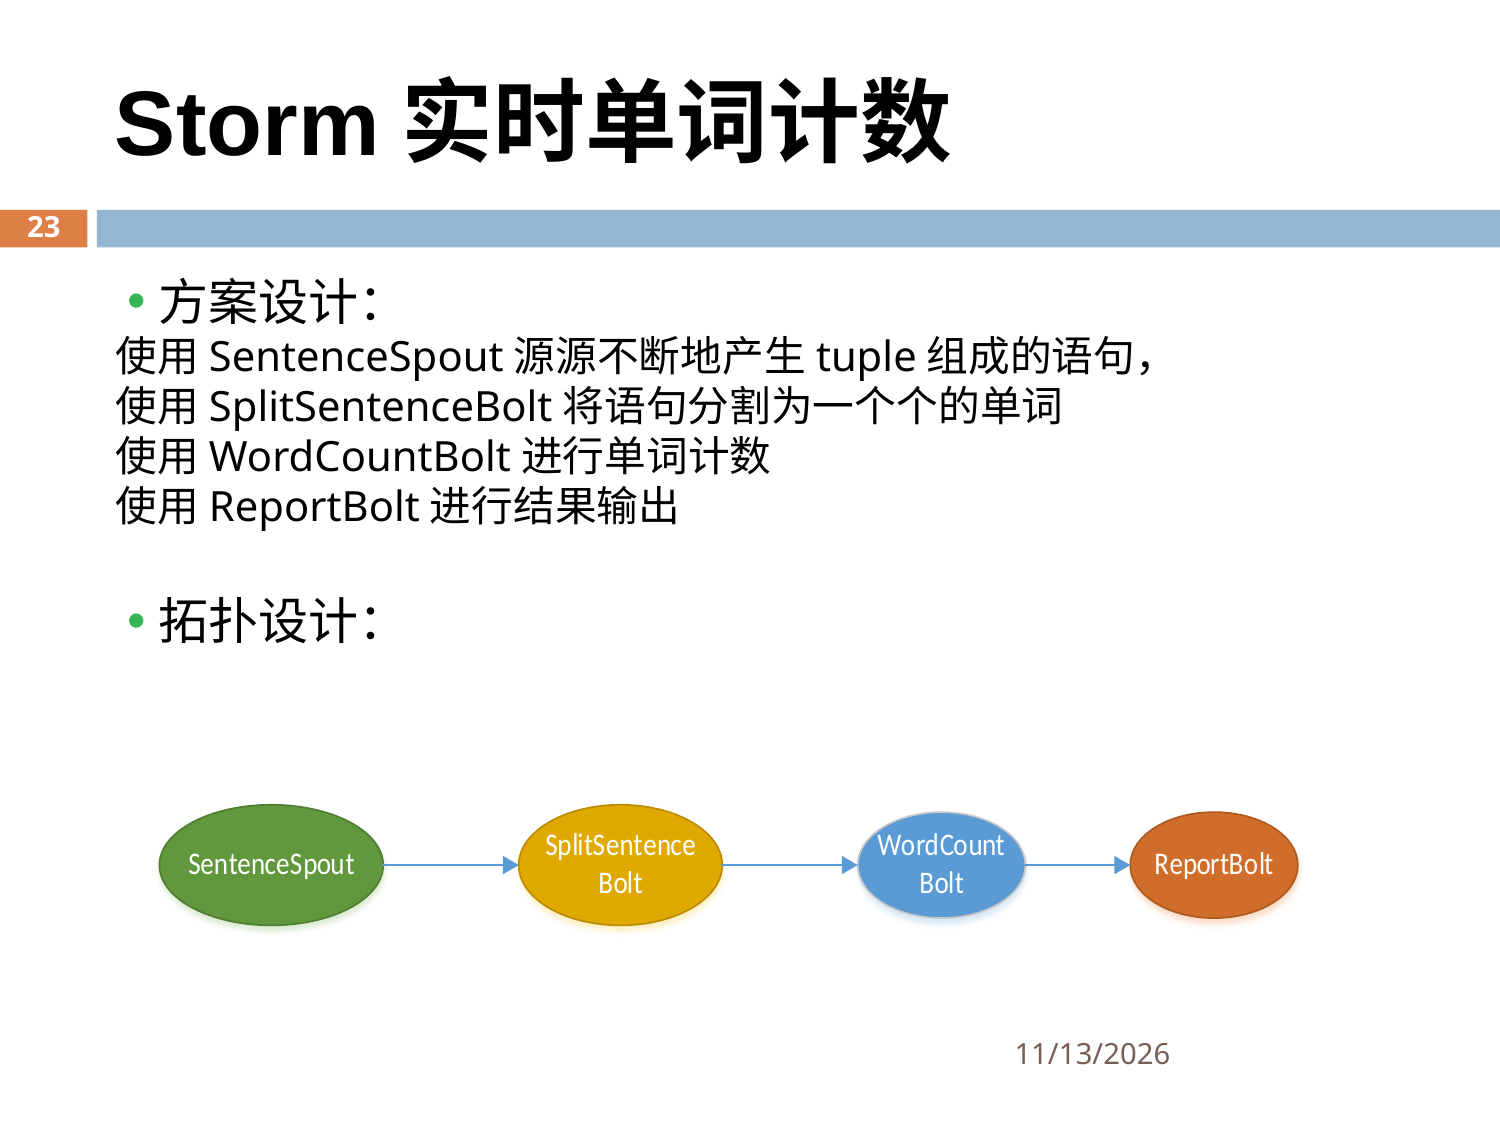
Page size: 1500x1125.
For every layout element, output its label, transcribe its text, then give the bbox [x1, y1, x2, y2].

title Storm实时单词计数 [99, 37, 1438, 200]
text_box 23 [0, 208, 88, 249]
list 方案设计： 使用SentenceSpout源源不断地产生tuple组成的语句， 使用SplitSentenceBolt将语句分割为一个个的单词 使用WordCountBolt进行单词计数 使用ReportBolt进行结果输出 拓扑设计： [100, 262, 1438, 1005]
picture [149, 797, 1307, 941]
text_box 2017/2/28 [999, 1024, 1438, 1085]
